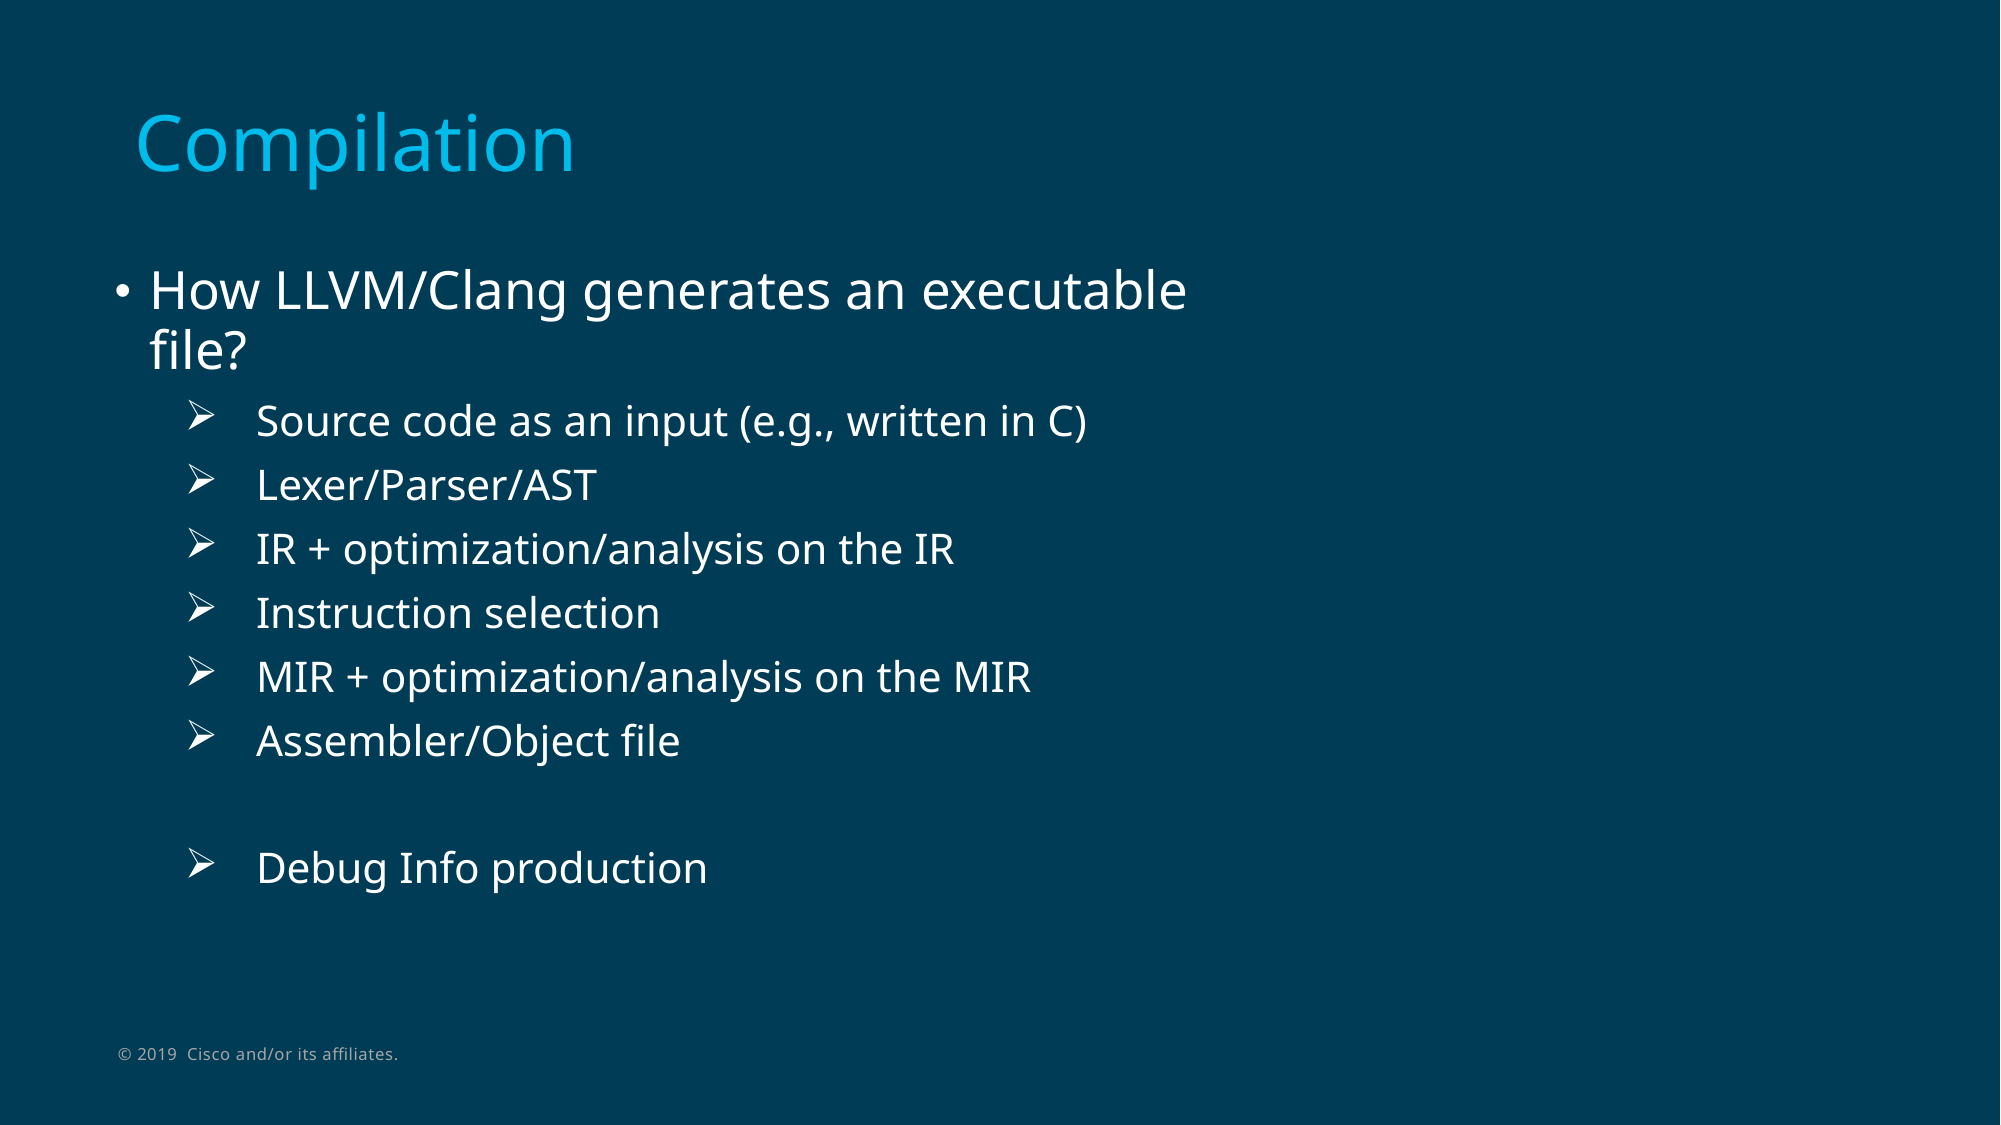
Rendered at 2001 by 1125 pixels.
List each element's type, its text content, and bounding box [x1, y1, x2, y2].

picture [391, 724, 410, 756]
picture [686, 861, 691, 882]
picture [674, 670, 692, 691]
picture [972, 414, 984, 435]
picture [353, 606, 371, 628]
picture [1014, 414, 1019, 435]
picture [531, 670, 548, 692]
picture [155, 272, 182, 308]
picture [848, 414, 878, 435]
picture [635, 542, 640, 563]
picture [280, 272, 300, 308]
picture [451, 404, 470, 436]
picture [329, 272, 358, 308]
picture [351, 734, 383, 755]
picture [650, 281, 673, 308]
picture [340, 861, 353, 883]
picture [507, 606, 525, 628]
picture [574, 470, 596, 499]
picture [714, 409, 727, 436]
picture [314, 851, 333, 883]
picture [308, 272, 328, 308]
picture [596, 729, 608, 756]
picture [817, 670, 837, 692]
picture [542, 606, 560, 628]
picture [632, 856, 645, 883]
picture [785, 669, 800, 692]
picture [693, 542, 712, 574]
picture [318, 601, 330, 628]
picture [641, 542, 653, 563]
picture [840, 537, 852, 564]
picture [520, 861, 532, 882]
picture [299, 606, 314, 628]
picture [433, 478, 445, 499]
picture [511, 414, 528, 436]
picture [365, 861, 384, 893]
picture [310, 539, 329, 559]
picture [410, 272, 426, 308]
picture [848, 281, 870, 309]
picture [952, 281, 974, 308]
picture [509, 470, 522, 499]
picture [306, 734, 321, 756]
picture [543, 542, 563, 564]
picture [477, 414, 495, 436]
picture [980, 281, 1003, 309]
picture [354, 861, 358, 882]
picture [350, 478, 362, 499]
picture [281, 478, 299, 500]
picture [1036, 281, 1059, 309]
picture [285, 733, 300, 756]
picture [274, 606, 292, 627]
picture [577, 734, 592, 756]
picture [326, 734, 345, 756]
picture [1149, 269, 1153, 308]
picture [1117, 269, 1141, 309]
picture [570, 542, 588, 563]
picture [261, 853, 284, 882]
picture [758, 275, 774, 309]
picture [493, 542, 510, 564]
picture [384, 670, 403, 692]
picture [716, 542, 731, 564]
picture [553, 734, 572, 756]
picture [692, 861, 704, 882]
picture [933, 534, 952, 563]
picture [660, 542, 677, 564]
picture [610, 542, 627, 564]
picture [941, 414, 960, 436]
picture [477, 281, 499, 309]
picture [1020, 414, 1032, 435]
picture [755, 414, 773, 436]
picture [597, 414, 609, 435]
picture [588, 861, 607, 883]
picture [957, 662, 986, 691]
picture [466, 269, 470, 308]
picture [304, 478, 320, 499]
picture [730, 281, 752, 309]
picture [192, 281, 216, 309]
picture [660, 861, 680, 883]
picture [594, 534, 606, 563]
picture [681, 281, 704, 309]
picture [441, 851, 455, 882]
picture [648, 670, 666, 692]
picture [566, 414, 583, 436]
picture [468, 670, 494, 691]
picture [1064, 275, 1080, 309]
picture [691, 414, 709, 436]
picture [518, 724, 537, 756]
picture [473, 542, 488, 563]
picture [561, 851, 580, 883]
picture [345, 542, 365, 564]
picture [731, 670, 751, 702]
picture [1085, 281, 1107, 309]
picture [858, 532, 876, 563]
picture [632, 662, 644, 691]
picture [405, 414, 420, 436]
picture [370, 414, 388, 436]
picture [451, 606, 469, 627]
picture [538, 734, 546, 766]
picture [384, 470, 402, 499]
picture [993, 662, 1002, 691]
picture [619, 281, 642, 309]
picture [790, 414, 809, 446]
picture [335, 414, 347, 435]
picture [540, 281, 563, 321]
picture [408, 478, 425, 500]
picture [566, 606, 581, 628]
picture [1010, 662, 1029, 691]
picture [275, 534, 294, 563]
picture [844, 670, 862, 691]
picture [779, 542, 798, 564]
picture [418, 861, 436, 882]
picture [434, 665, 446, 692]
picture [313, 662, 332, 691]
picture [366, 470, 378, 499]
picture [350, 414, 365, 436]
picture [257, 726, 282, 755]
picture [612, 606, 632, 628]
picture [780, 281, 803, 309]
picture [584, 601, 597, 628]
picture [296, 662, 306, 691]
picture [516, 537, 528, 564]
picture [581, 670, 601, 692]
picture [882, 542, 901, 564]
picture [494, 478, 506, 499]
picture [221, 281, 259, 308]
picture [535, 414, 550, 436]
picture [451, 734, 463, 755]
picture [511, 670, 526, 691]
picture [665, 414, 684, 446]
picture [378, 606, 393, 628]
picture [712, 281, 727, 308]
picture [1050, 406, 1071, 436]
picture [258, 598, 268, 627]
picture [487, 606, 502, 628]
picture [921, 670, 939, 692]
picture [259, 406, 277, 436]
picture [426, 734, 445, 756]
picture [449, 478, 464, 500]
picture [811, 542, 823, 563]
picture [613, 860, 628, 883]
picture [586, 281, 609, 321]
picture [325, 478, 344, 500]
picture [309, 414, 327, 436]
picture [424, 606, 444, 628]
picture [402, 853, 411, 882]
picture [909, 409, 922, 436]
picture [747, 542, 762, 564]
picture [282, 414, 302, 436]
picture [639, 414, 657, 435]
picture [1077, 406, 1084, 442]
picture [878, 665, 890, 692]
picture [463, 670, 467, 691]
picture [805, 542, 810, 563]
picture [457, 861, 477, 883]
picture [742, 406, 749, 442]
picture [754, 669, 769, 692]
picture [484, 726, 510, 756]
picture [1009, 281, 1029, 309]
picture [536, 861, 556, 883]
picture [639, 606, 657, 627]
picture [608, 670, 626, 691]
picture [509, 281, 532, 308]
picture [397, 601, 409, 628]
picture [966, 414, 971, 435]
picture [199, 341, 222, 369]
picture [554, 665, 566, 692]
picture [258, 534, 268, 563]
picture [431, 271, 458, 309]
picture [410, 670, 429, 702]
picture [660, 734, 678, 756]
picture [917, 534, 926, 563]
picture [896, 660, 914, 691]
picture [186, 329, 190, 368]
picture [495, 861, 514, 893]
picture [425, 414, 445, 436]
picture [698, 670, 715, 692]
picture [261, 470, 277, 499]
picture [553, 470, 571, 500]
picture [467, 726, 479, 755]
picture [525, 470, 549, 499]
picture [884, 414, 888, 435]
picture [469, 478, 487, 500]
picture [289, 861, 308, 883]
title Compilation [119, 69, 722, 230]
picture [591, 414, 596, 435]
picture [1162, 281, 1185, 309]
picture [395, 537, 408, 564]
picture [424, 542, 456, 563]
picture [150, 329, 168, 368]
picture [336, 606, 340, 627]
picture [809, 281, 828, 309]
picture [261, 662, 290, 691]
picture [348, 667, 367, 687]
picture [925, 281, 948, 309]
picture [372, 542, 391, 574]
picture [172, 341, 176, 368]
picture [879, 281, 902, 308]
picture [622, 724, 636, 755]
picture [226, 331, 245, 358]
picture [366, 272, 402, 308]
picture [925, 409, 937, 436]
